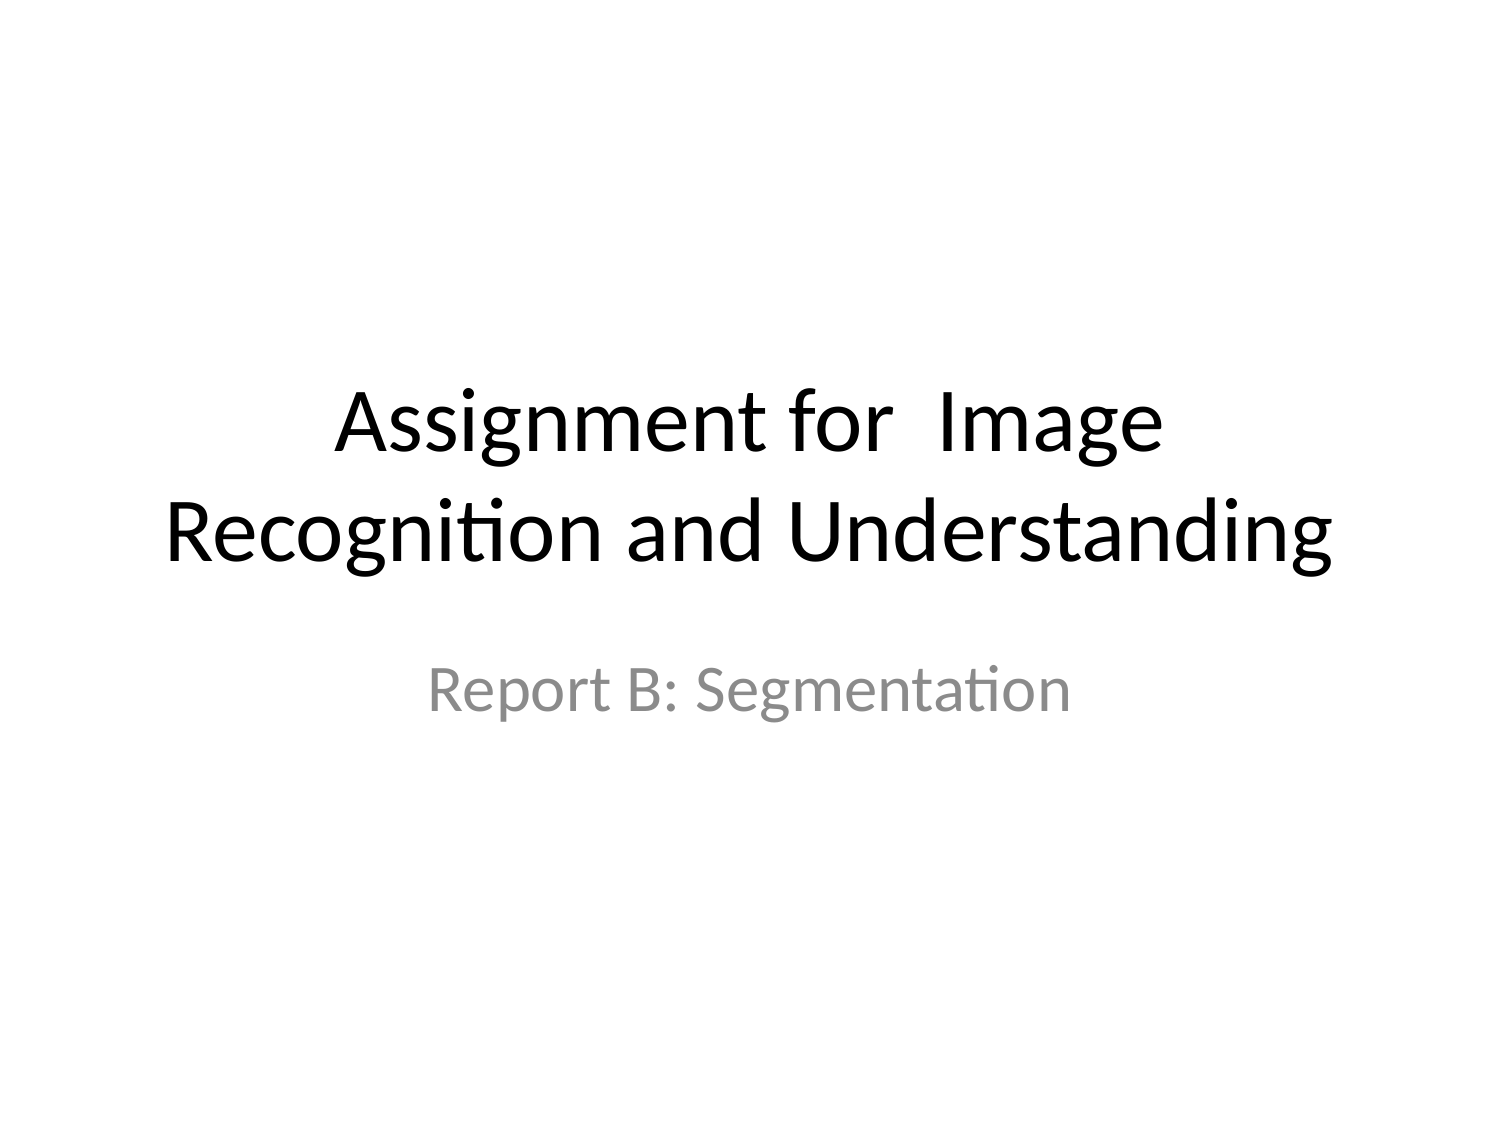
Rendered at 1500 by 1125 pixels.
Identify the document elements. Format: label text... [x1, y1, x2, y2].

title Assignment for Image Recognition and Understanding [112, 349, 1388, 591]
subtitle Report B: Segmentation [225, 637, 1275, 925]
